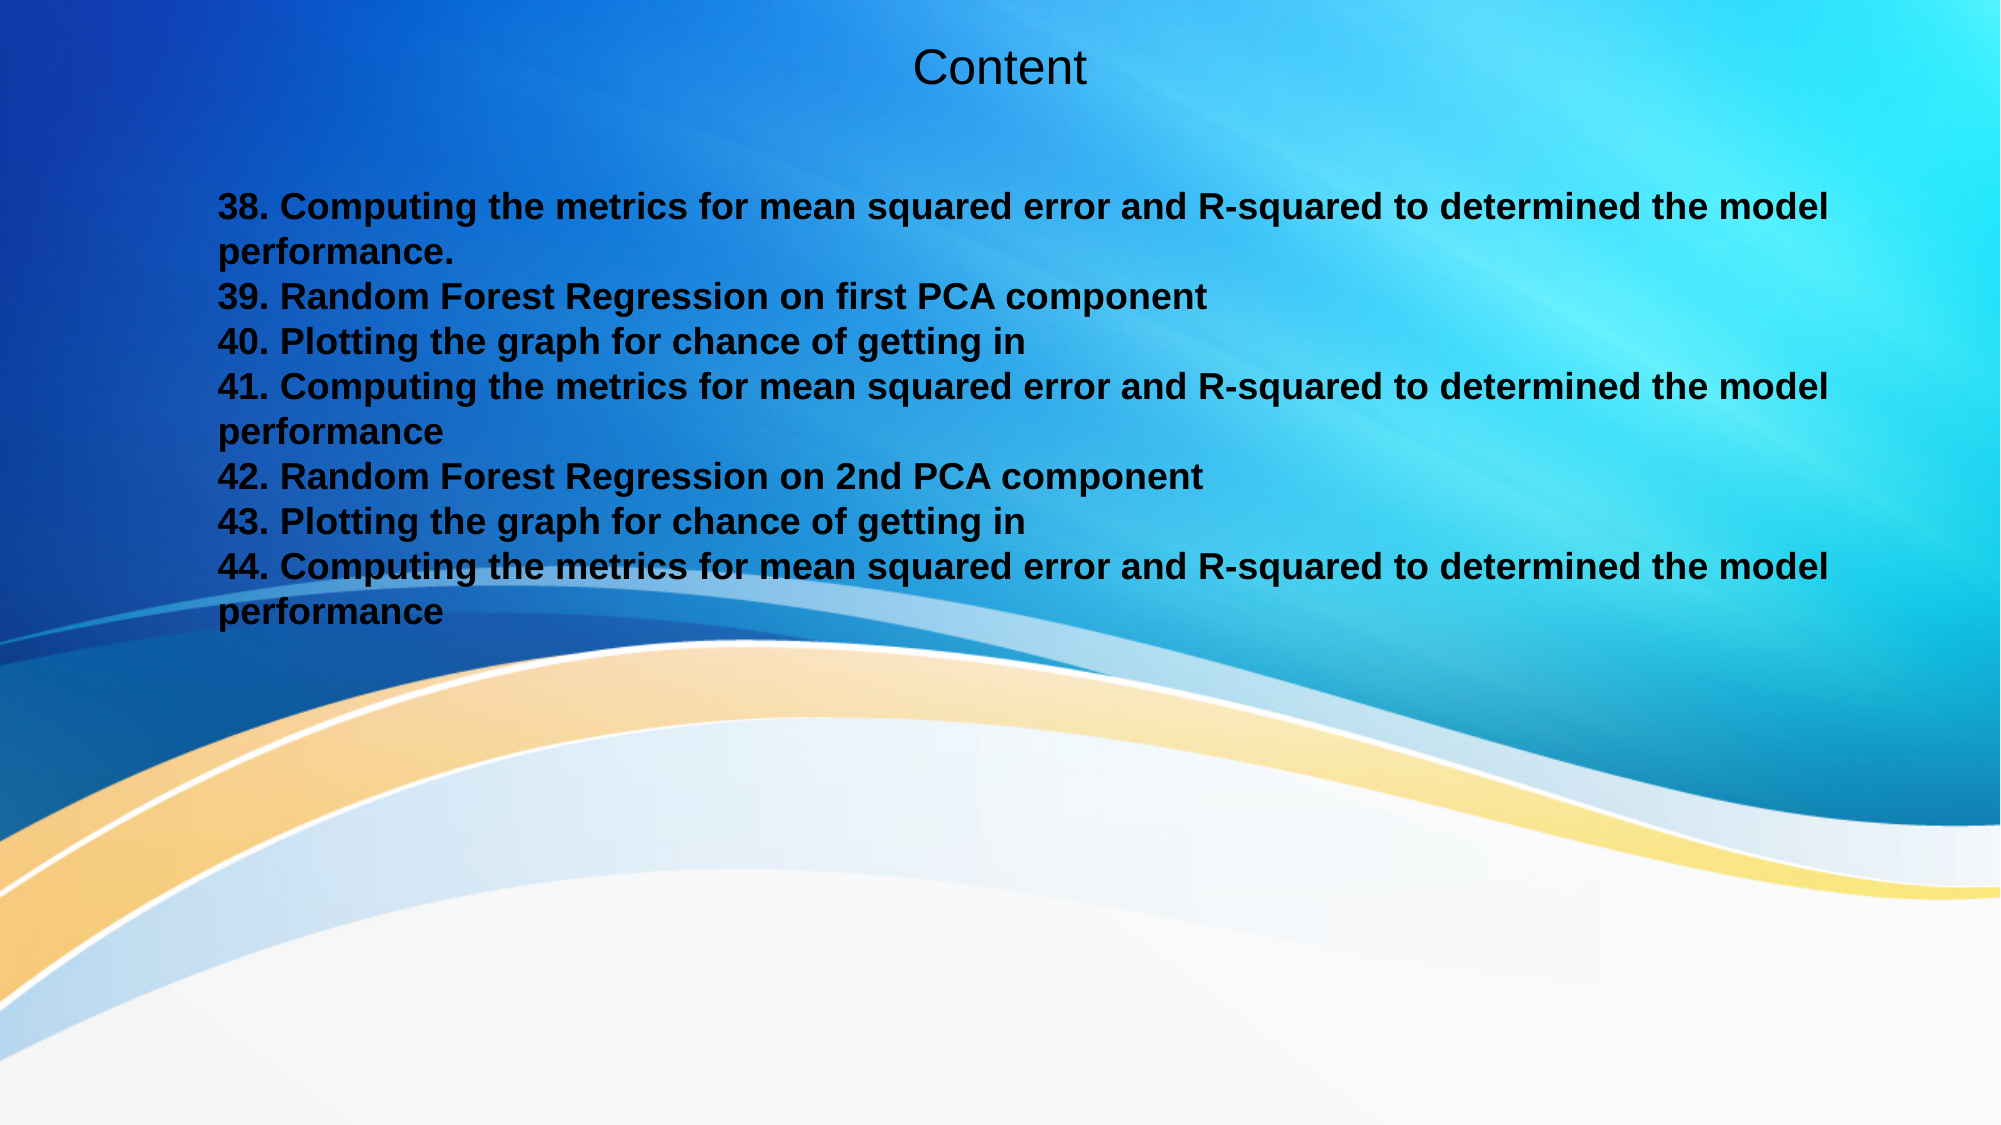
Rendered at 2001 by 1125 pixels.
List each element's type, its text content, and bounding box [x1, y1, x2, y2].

text_box 38. Computing the metrics for mean squared error and R-squared to determined the model performance. 39. Random Forest Regression on first PCA component 40. Plotting the graph for chance of getting in 41. Computing the metrics for mean squared error and R-squared to determined the model performance 42. Random Forest Regression on 2nd PCA component 43. Plotting the graph for chance of getting in 44. Computing the metrics for mean squared error and R-squared to determined the model performance [202, 174, 1888, 640]
picture [0, 0, 2001, 1125]
text_box Content [897, 26, 1103, 102]
